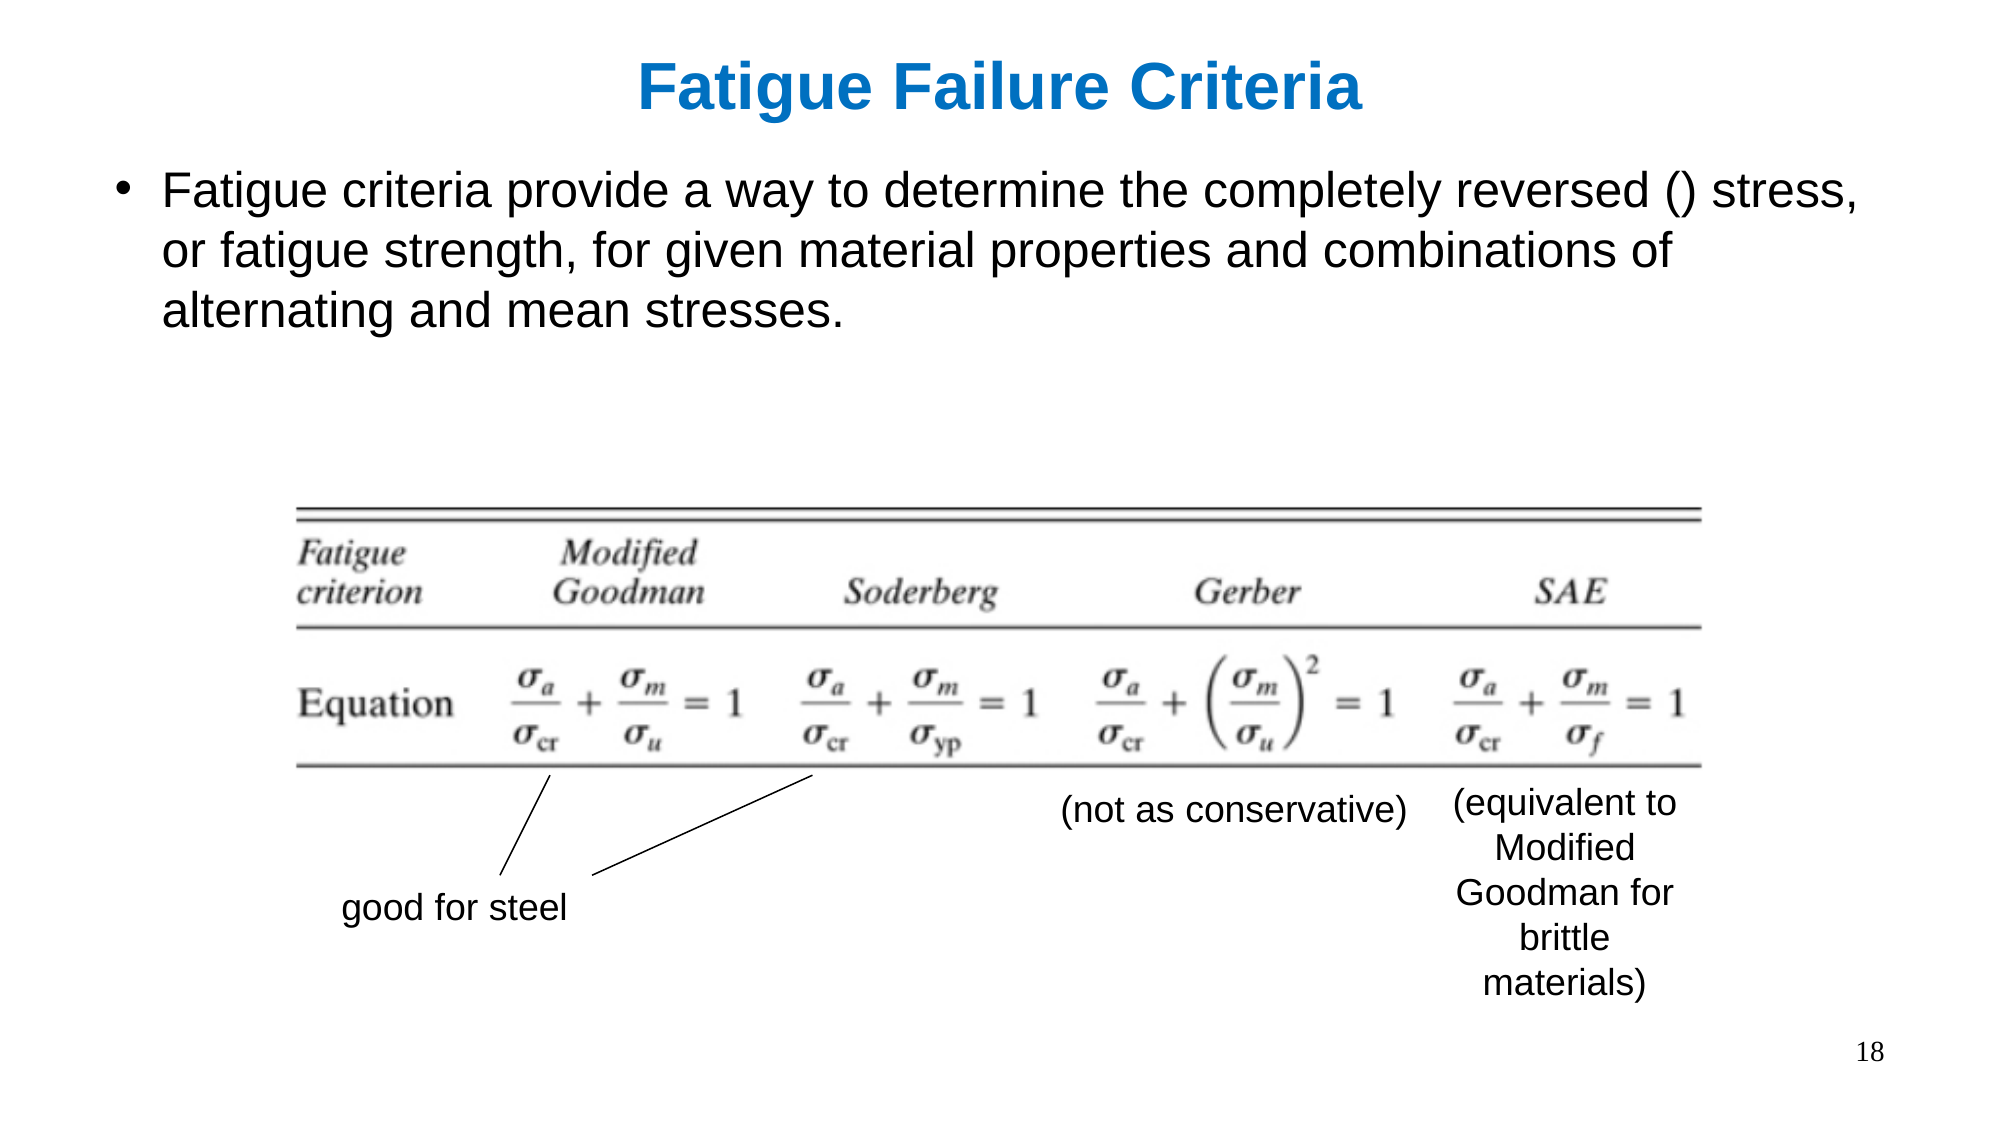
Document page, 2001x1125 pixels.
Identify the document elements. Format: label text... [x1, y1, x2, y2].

picture [287, 499, 1712, 776]
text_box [499, 775, 551, 876]
text_box good for steel [326, 875, 583, 935]
text_box (equivalent to Modified Goodman for brittle materials) [1422, 784, 1708, 1010]
text_box (not as conservative) [1045, 785, 1422, 837]
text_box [591, 775, 813, 876]
slide_number 18 [1433, 1024, 1901, 1103]
text_box Fatigue Failure Criteria [312, 26, 1688, 139]
